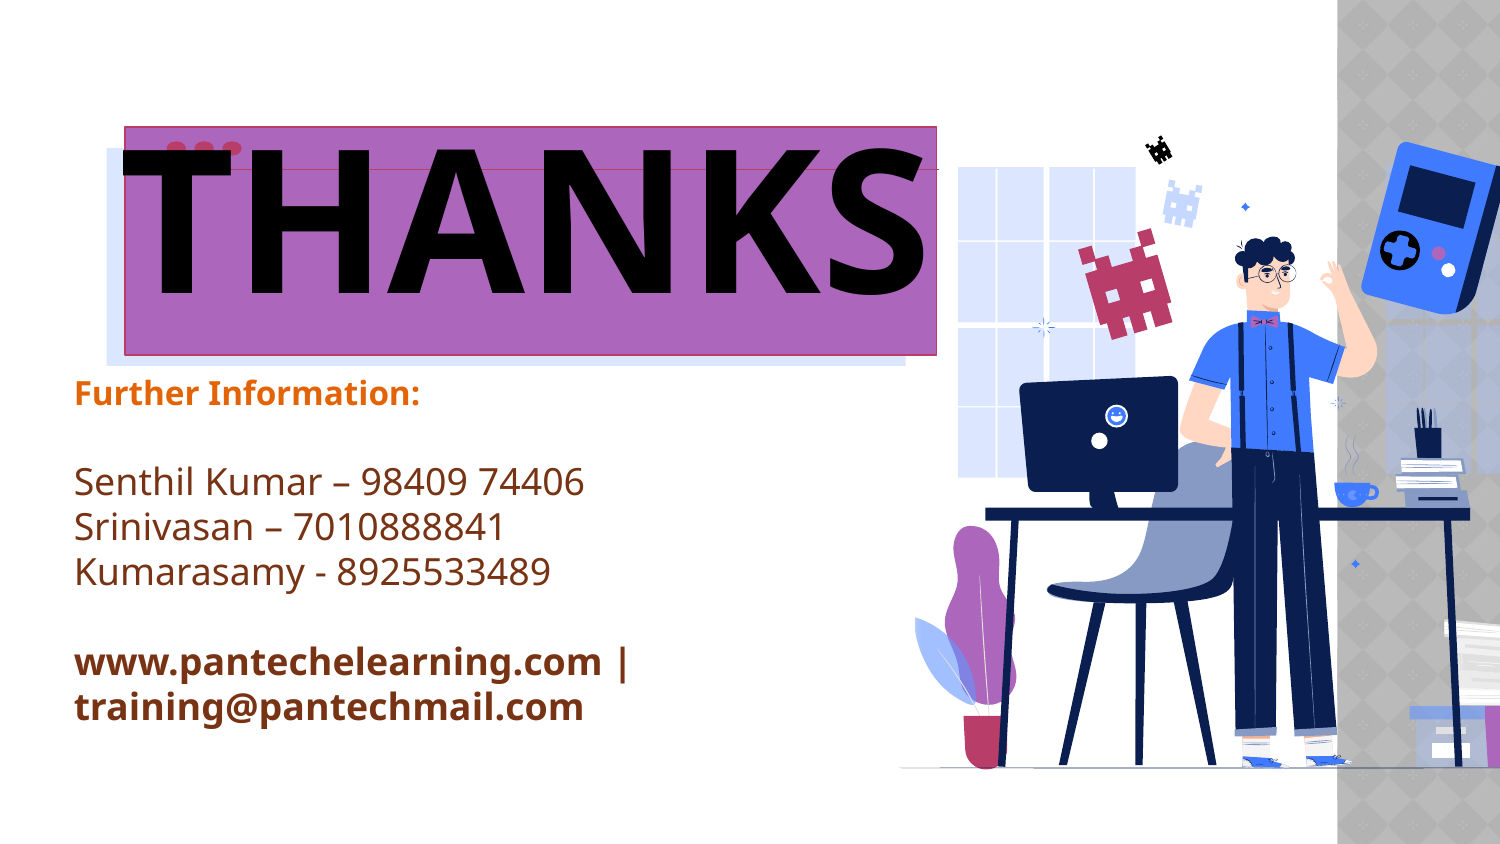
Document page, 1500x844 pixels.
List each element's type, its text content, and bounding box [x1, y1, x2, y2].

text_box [106, 126, 940, 377]
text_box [898, 135, 1500, 771]
text_box Further Information: Senthil Kumar – 98409 74406 Srinivasan – 7010888841 Kumarasamy - 8925533489 www.pantechelearning.com | training@pantechmail.com [56, 366, 892, 734]
